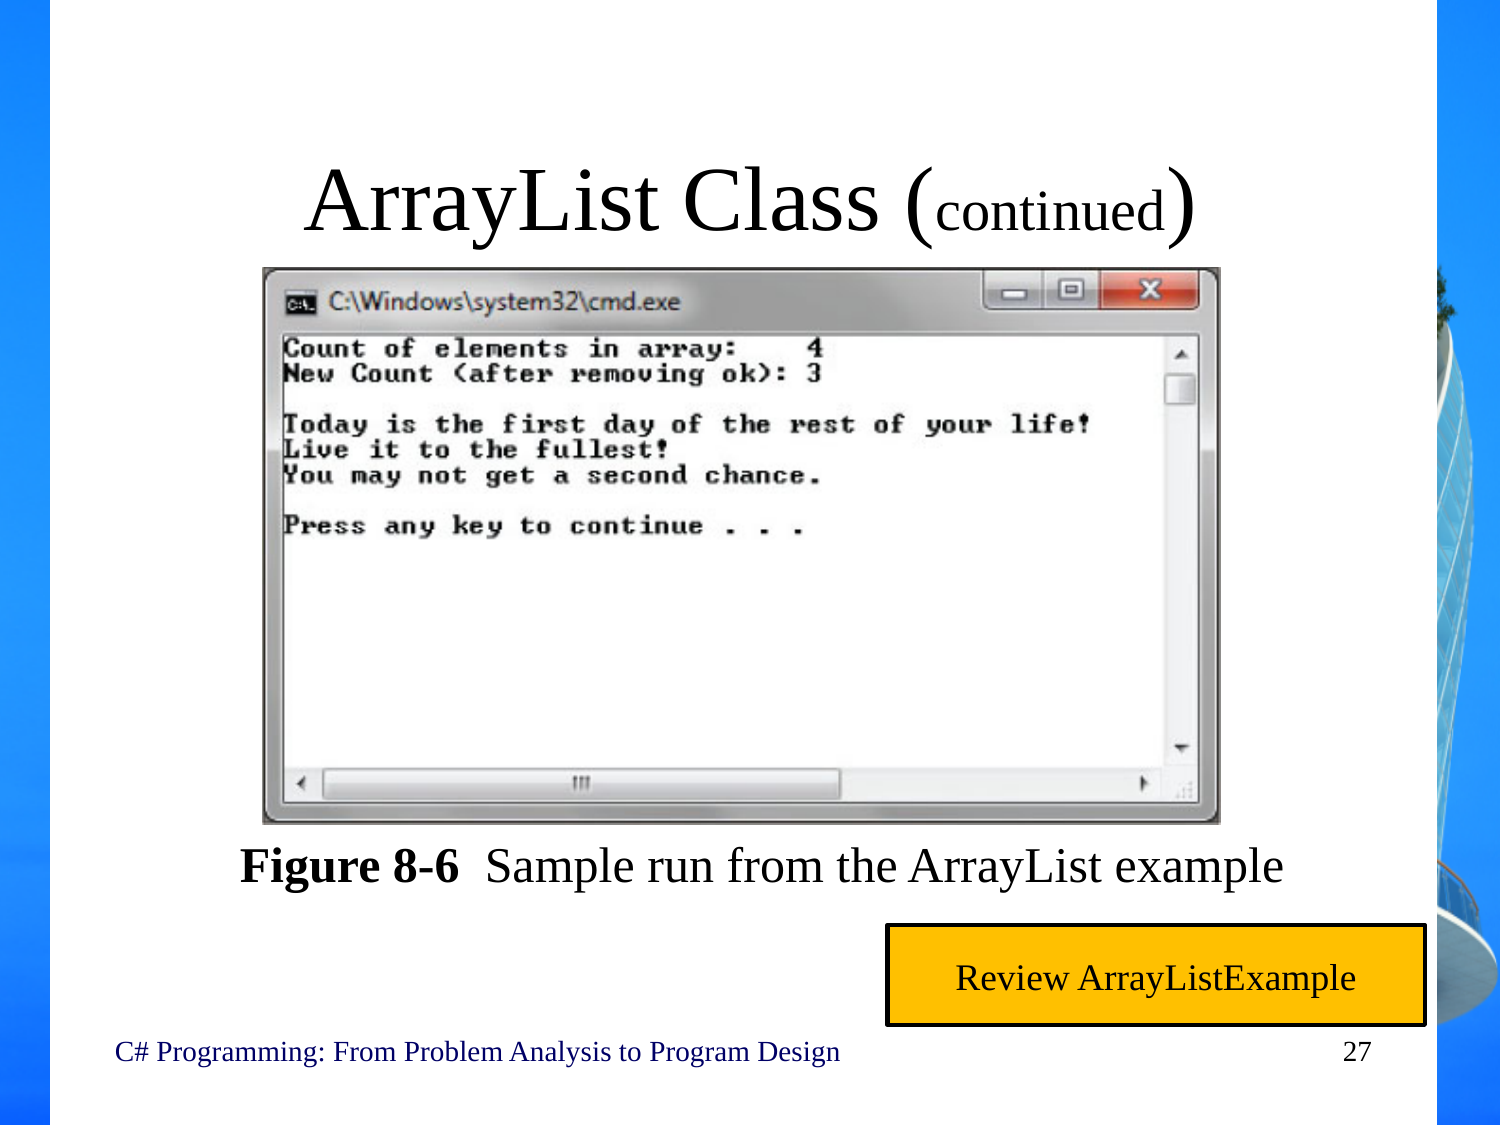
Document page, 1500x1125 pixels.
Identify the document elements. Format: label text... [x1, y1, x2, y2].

picture [1437, 0, 1500, 1125]
title ArrayList Class (continued) [112, 99, 1388, 288]
text_box Review ArrayListExample [885, 923, 1427, 1027]
text_box Figure 8-6 Sample run from the ArrayList example [225, 824, 1300, 900]
footer C# Programming: From Problem Analysis to Program Design [99, 1024, 988, 1101]
picture [262, 267, 1221, 826]
picture [0, 0, 50, 1125]
slide_number 27 [1074, 1027, 1388, 1101]
